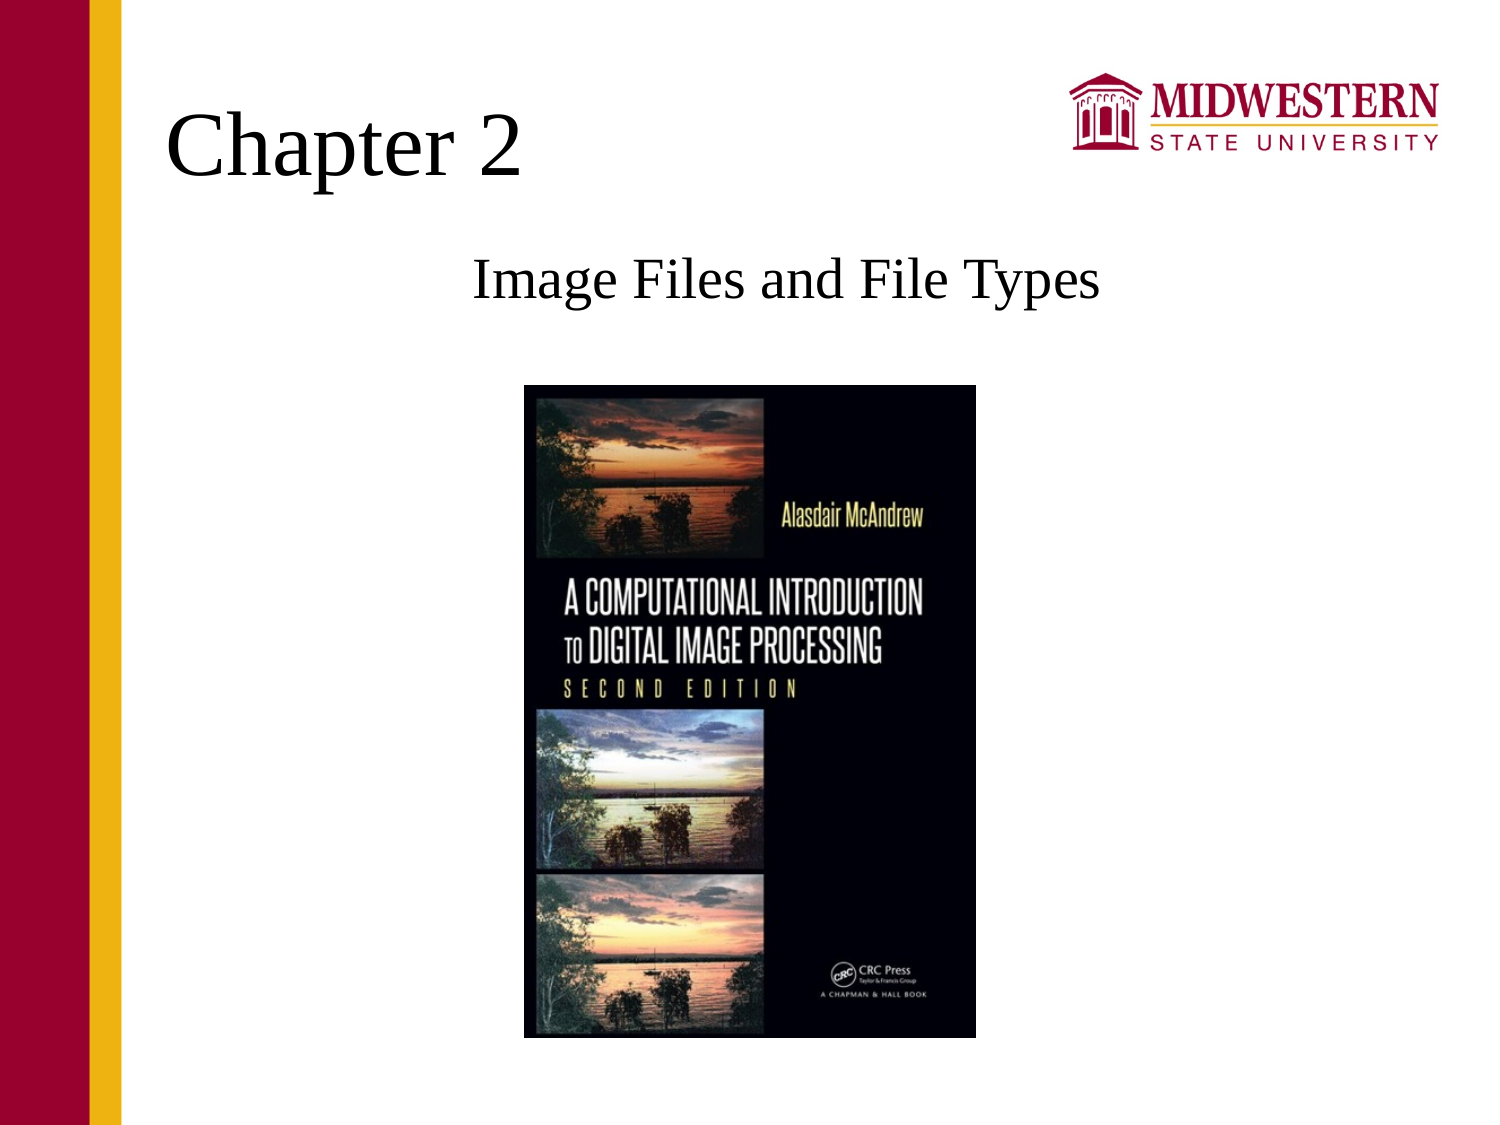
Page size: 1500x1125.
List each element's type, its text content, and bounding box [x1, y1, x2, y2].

title Chapter 2 [150, 45, 1425, 232]
list Image Files and File Types [150, 232, 1425, 388]
picture [0, 0, 1500, 1125]
